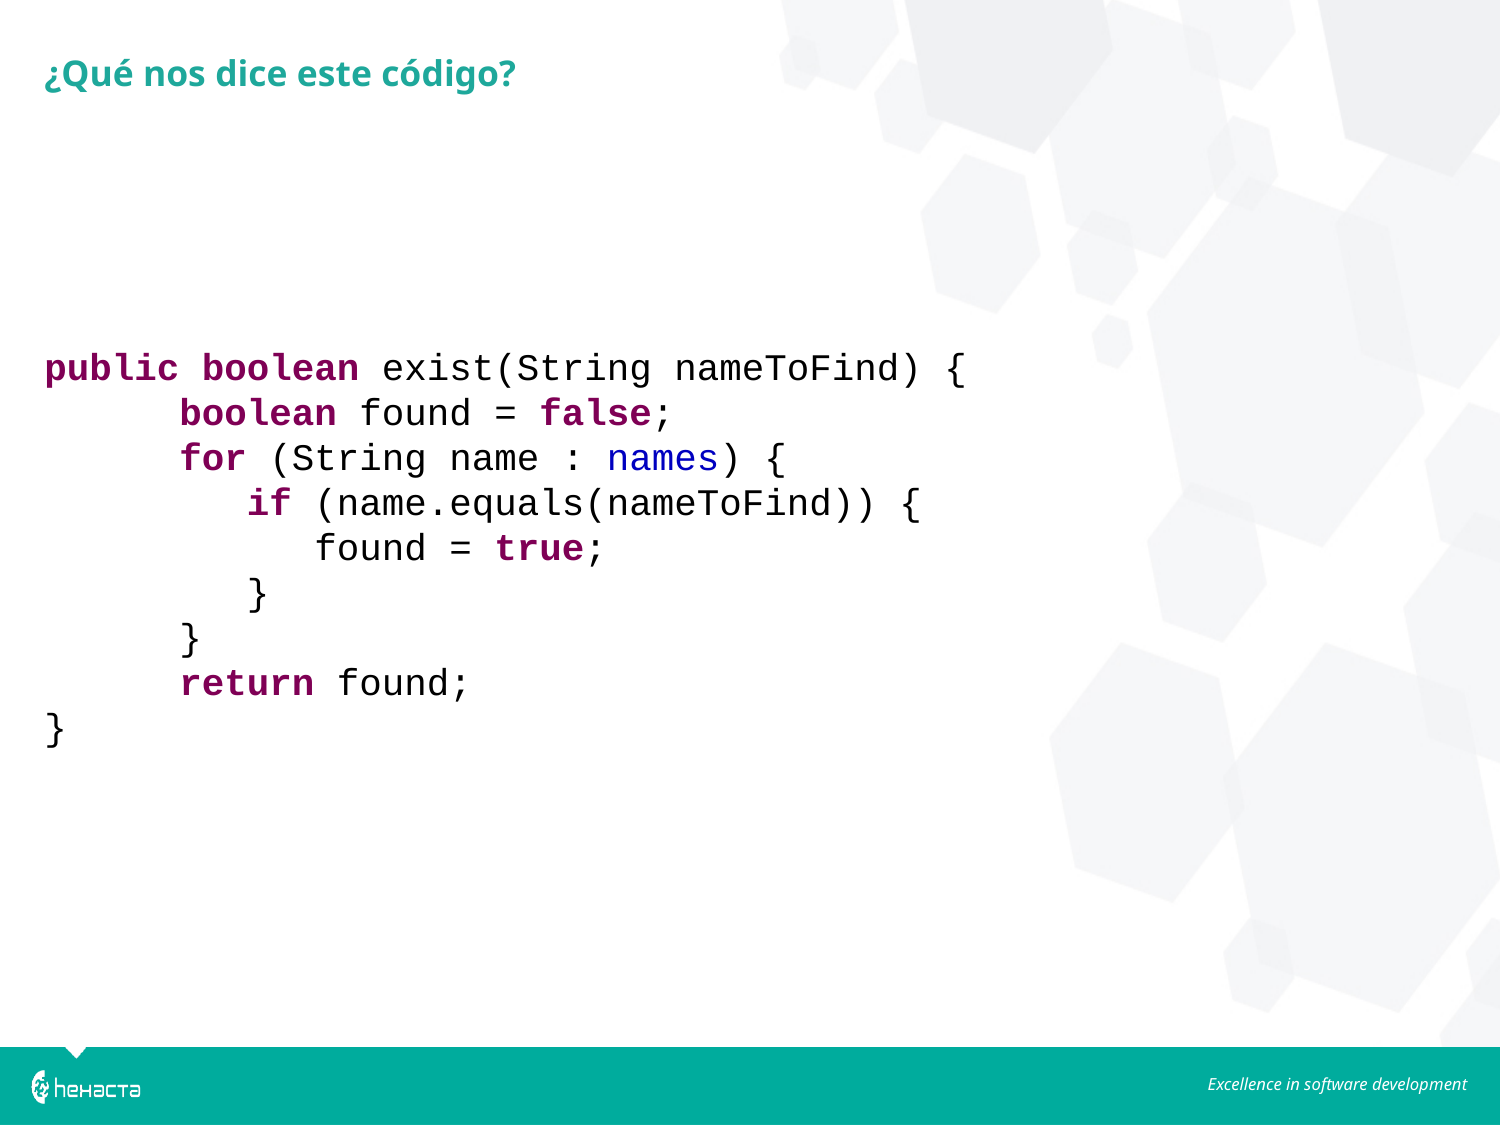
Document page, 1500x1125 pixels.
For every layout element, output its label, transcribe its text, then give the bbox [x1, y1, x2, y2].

picture [0, 0, 1500, 1125]
list ¿Qué nos dice este código? [29, 43, 1471, 122]
list public boolean exist(String nameToFind) { boolean found = false; for (String name : names) { if (name.equals(nameToFind)) { found = true; } } return found; } [29, 200, 1471, 1020]
